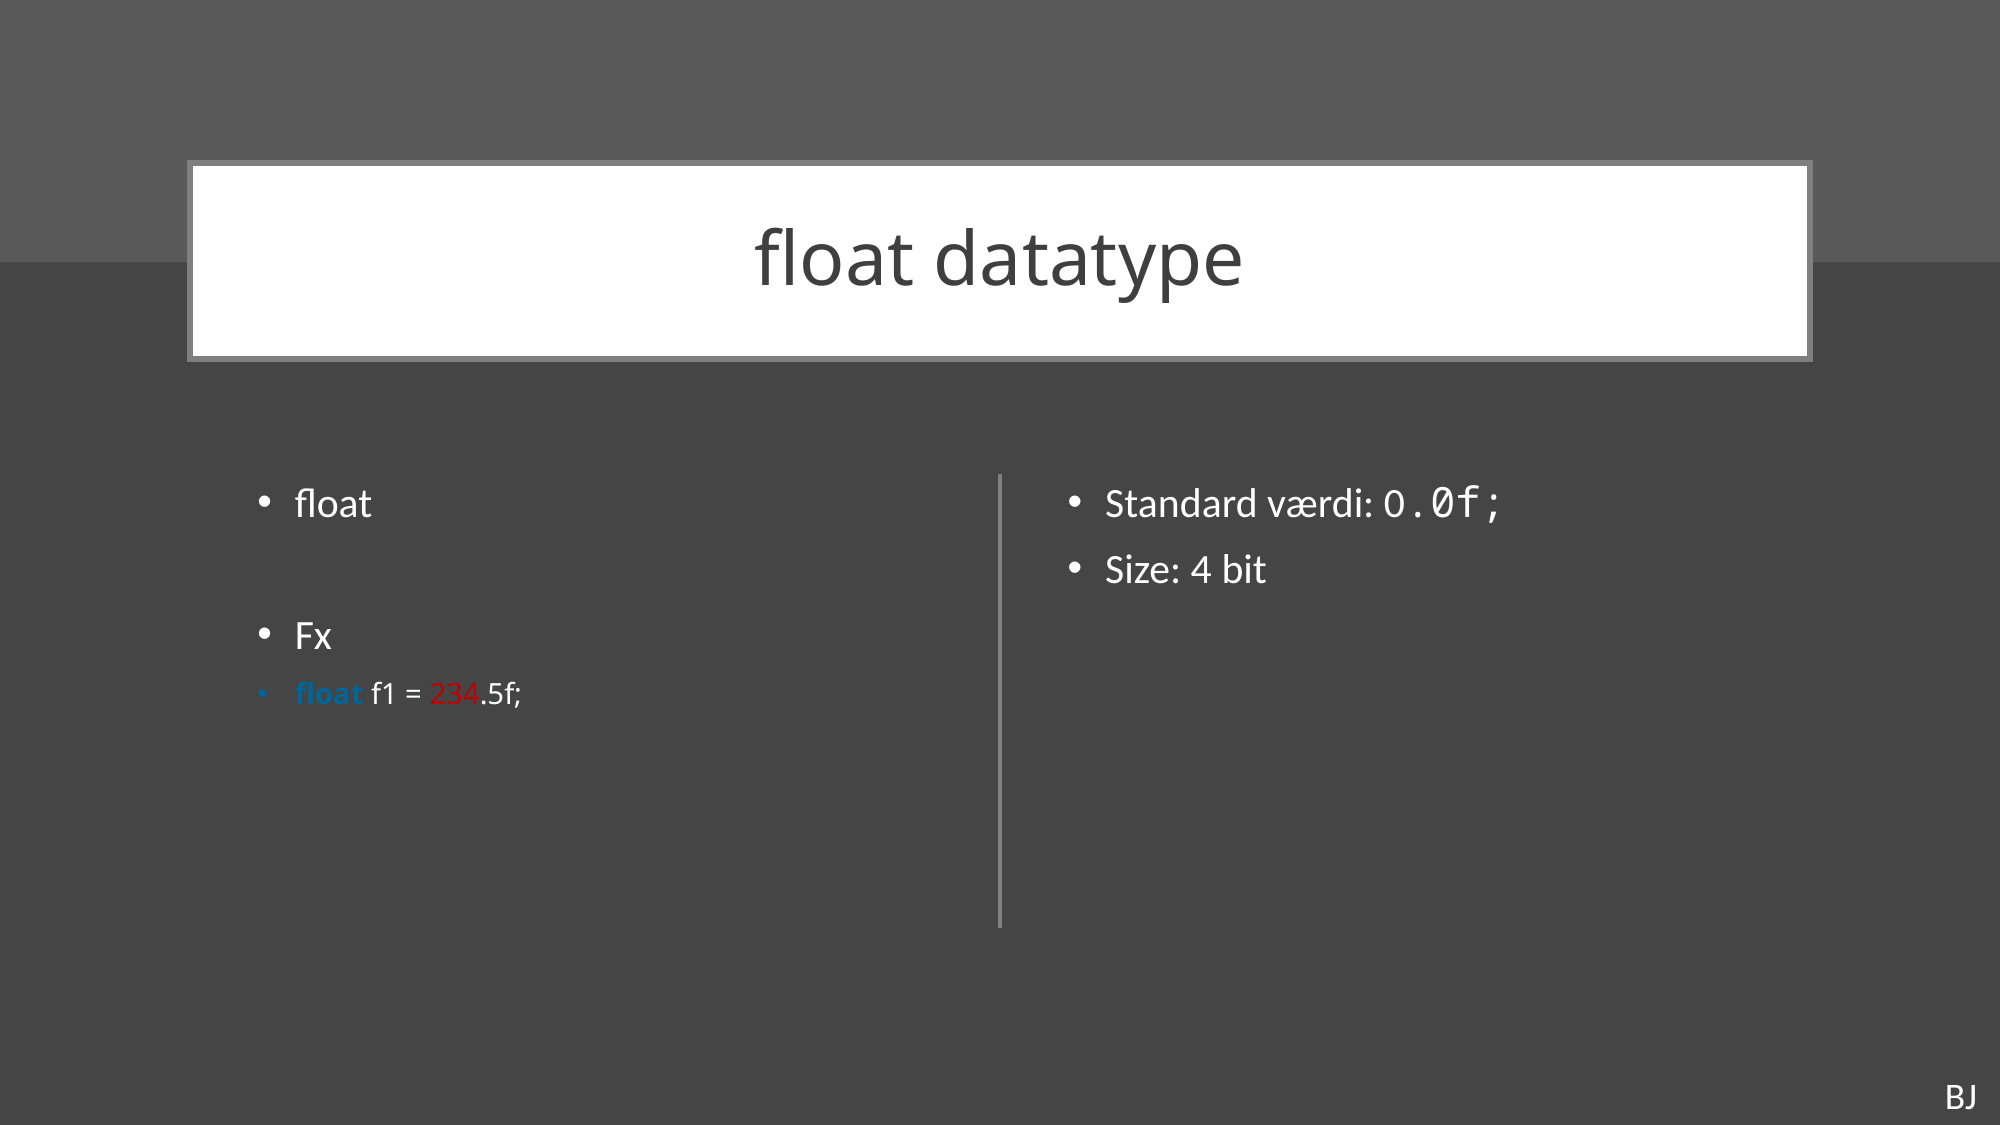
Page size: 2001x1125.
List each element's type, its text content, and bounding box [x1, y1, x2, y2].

list float Fx float f1 = 234.5f; [242, 473, 948, 960]
title float datatype [190, 163, 1810, 360]
text_box BJ [1929, 1064, 2000, 1125]
text_box [0, 0, 2000, 263]
list Standard værdi: 0.0f; Size: 4 bit [1052, 473, 1757, 960]
